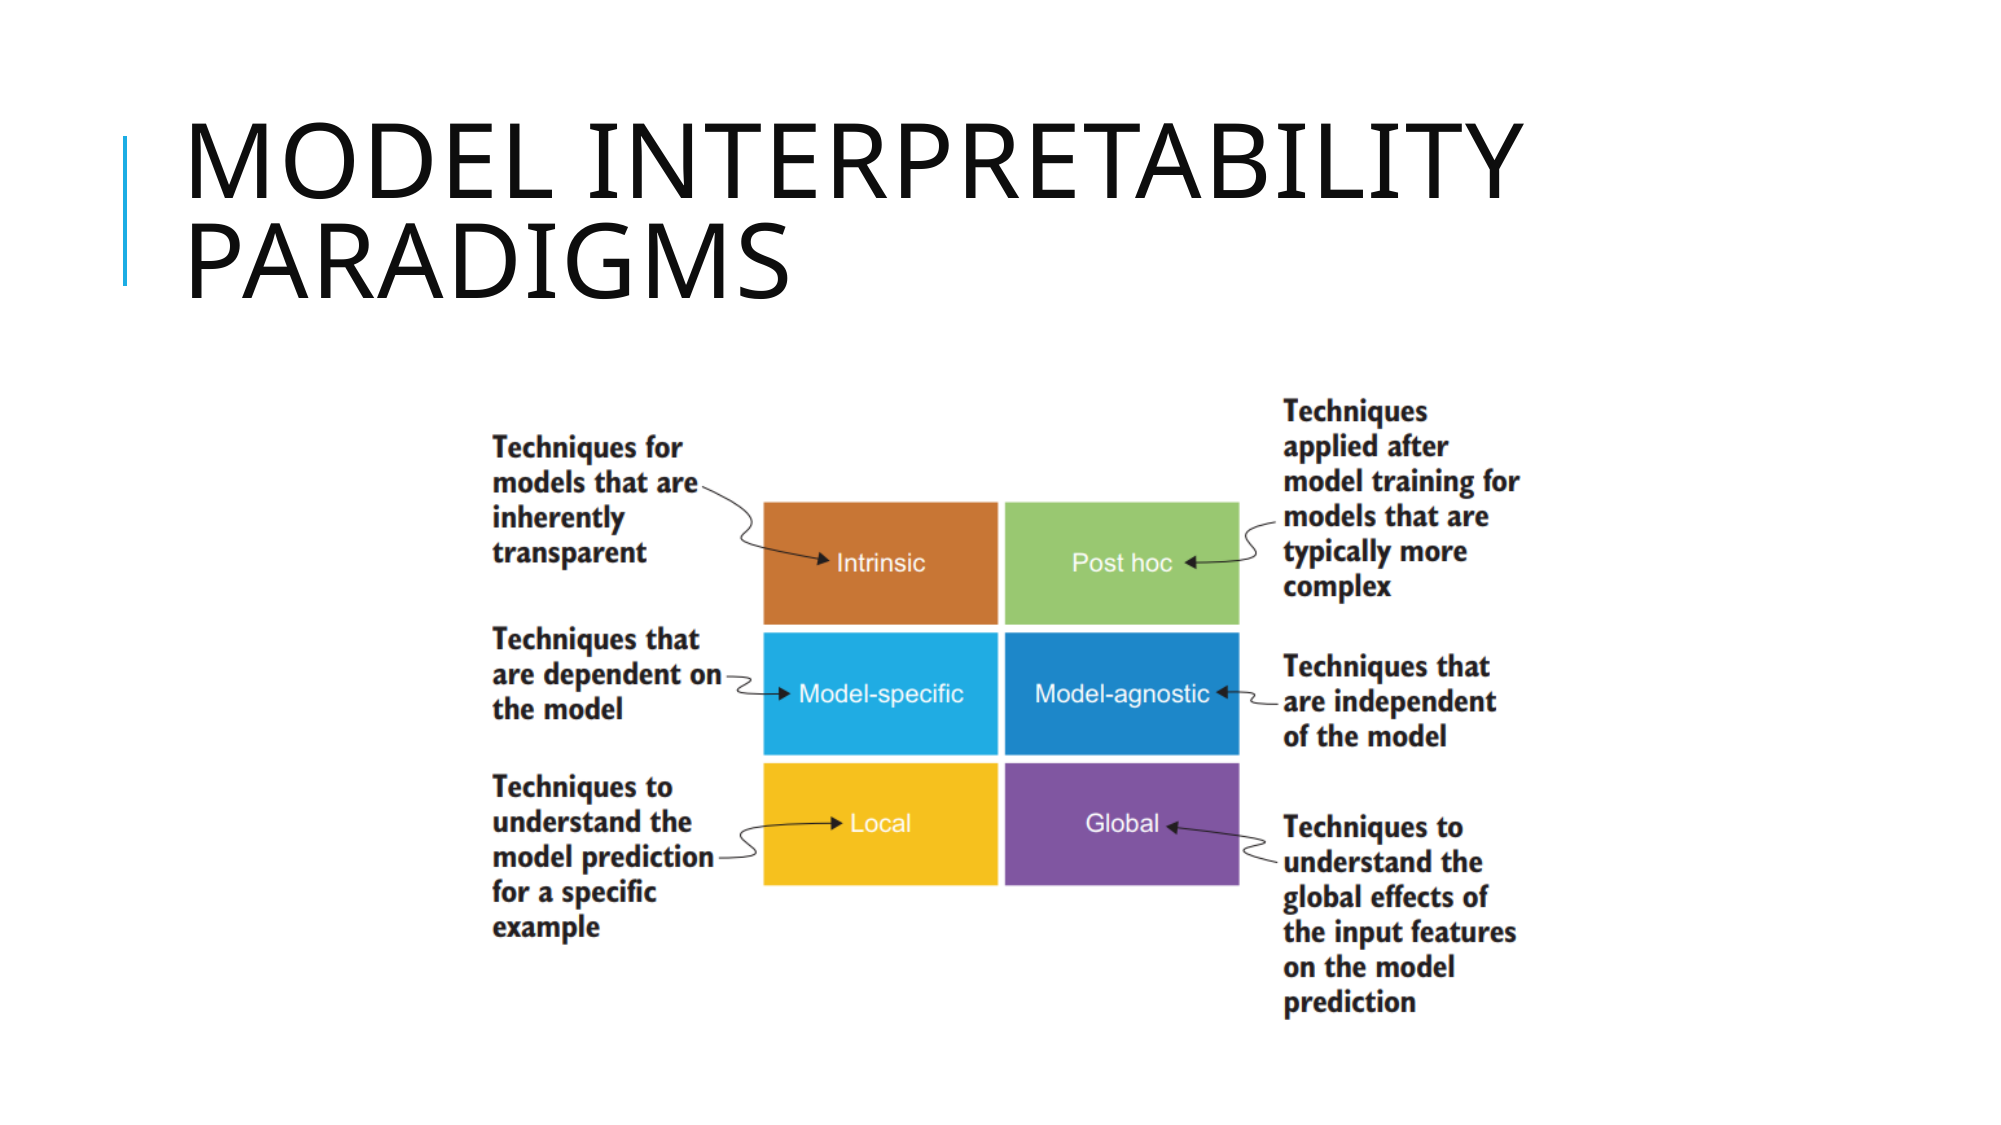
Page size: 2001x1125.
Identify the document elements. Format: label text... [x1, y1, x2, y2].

title Model interpretability paradigms [168, 96, 1763, 342]
picture [477, 389, 1553, 1030]
